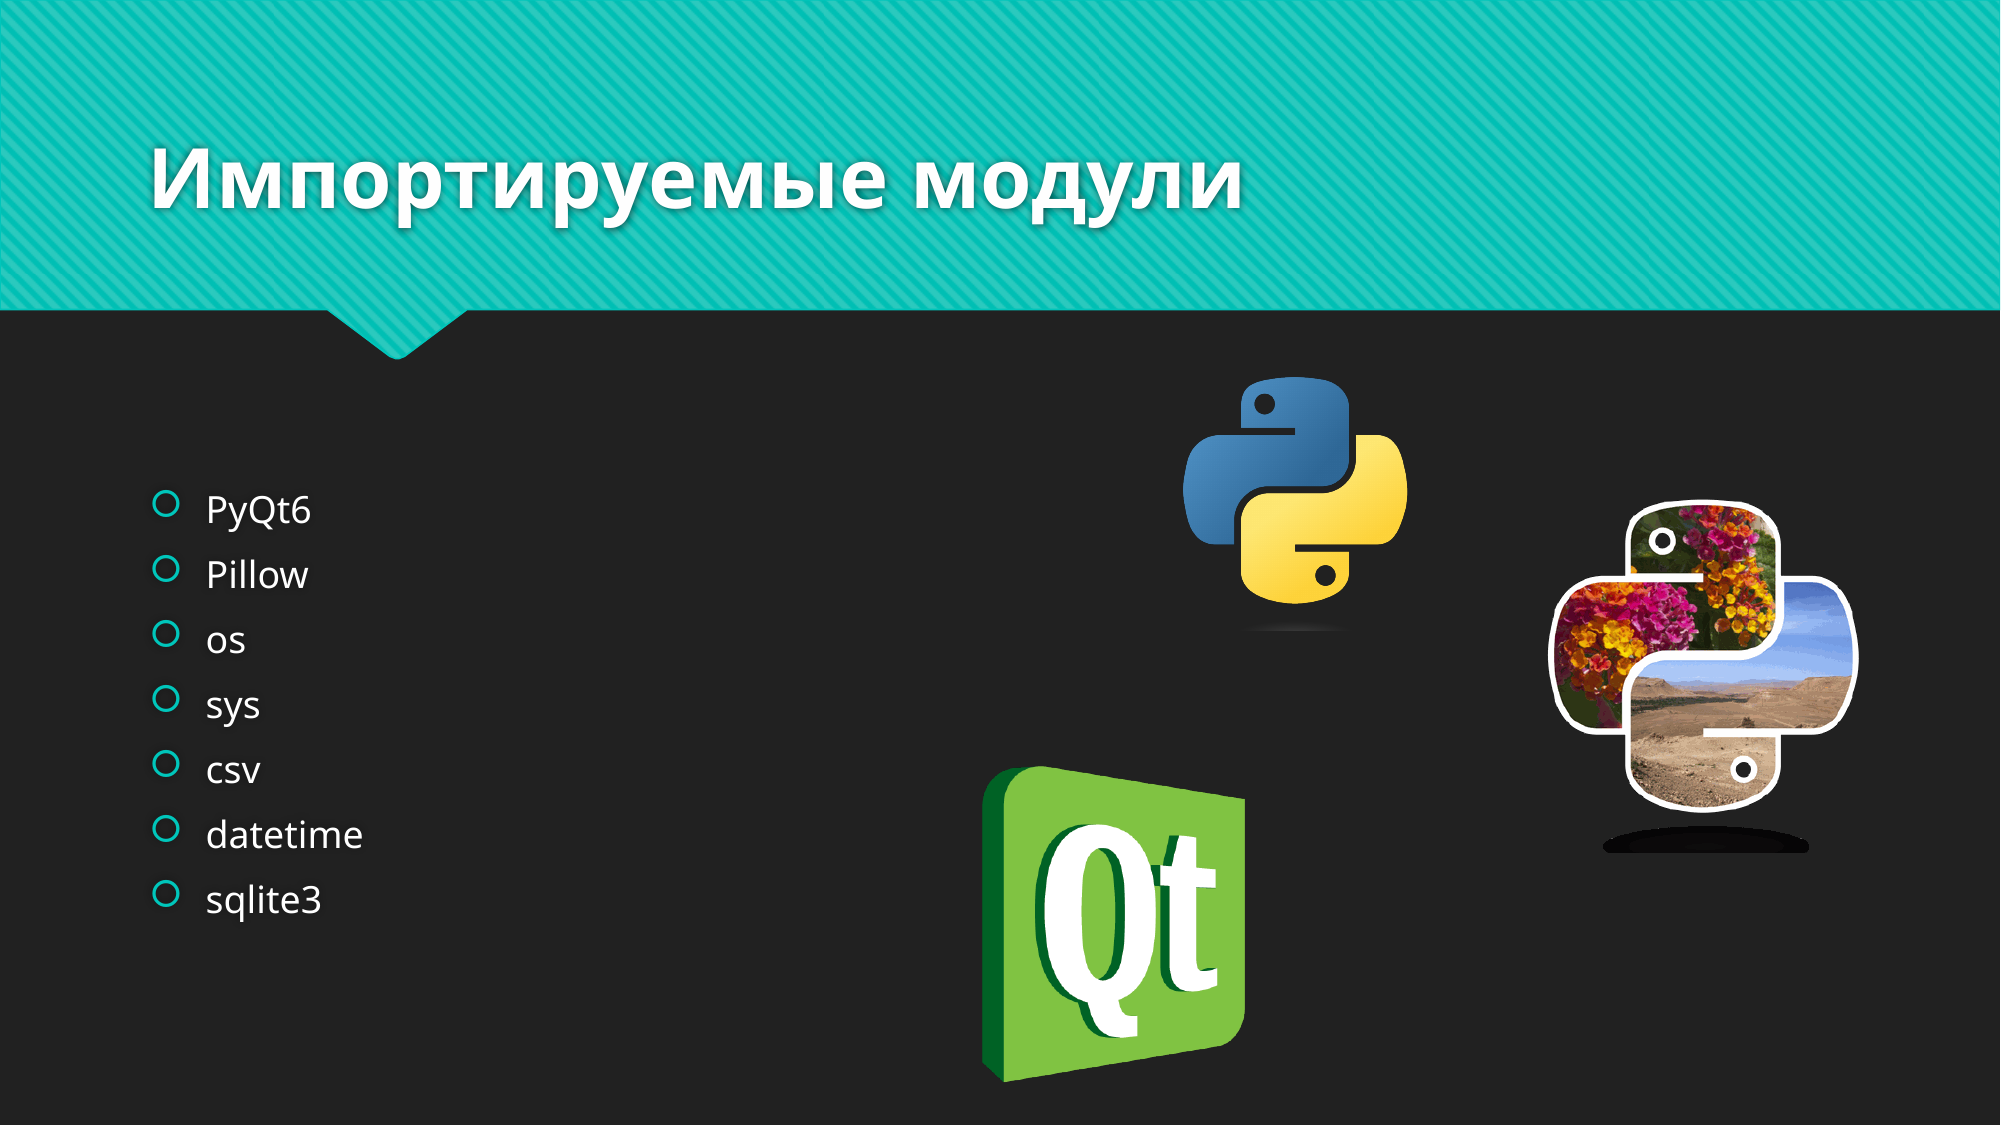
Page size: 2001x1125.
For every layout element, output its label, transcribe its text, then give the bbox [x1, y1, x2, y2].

picture [929, 738, 1299, 1109]
list PyQt6 Pillow os sys csv datetime sqlite3 [134, 364, 480, 1109]
title Импортируемые модули [132, 73, 1868, 233]
picture [1182, 377, 1415, 632]
picture [1510, 471, 1882, 853]
